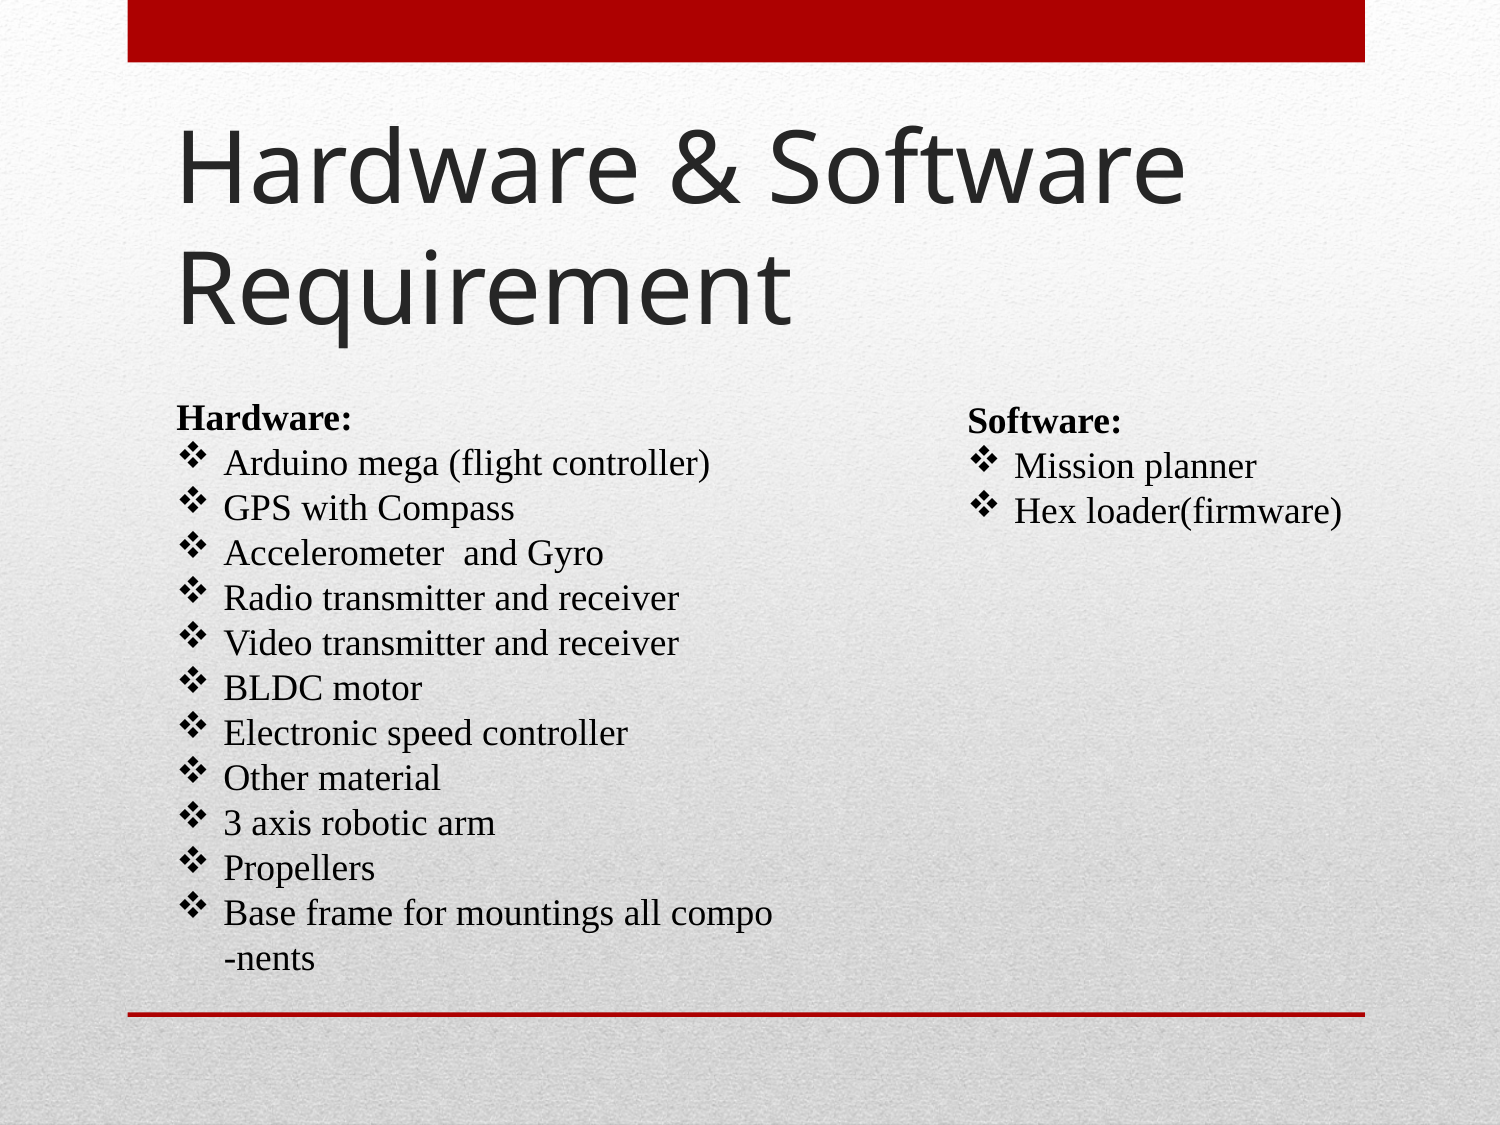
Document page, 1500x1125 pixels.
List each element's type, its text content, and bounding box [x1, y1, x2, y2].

text_box Hardware: Arduino mega (flight controller) GPS with Compass Accelerometer and Gyro Radio transmitter and receiver Video transmitter and receiver BLDC motor Electronic speed controller Other material 3 axis robotic arm Propellers Base frame for mountings all compo -nents [161, 385, 789, 1030]
title Hardware & Software Requirement [159, 90, 1272, 353]
text_box Software: Mission planner Hex loader(firmware) [952, 388, 1358, 539]
